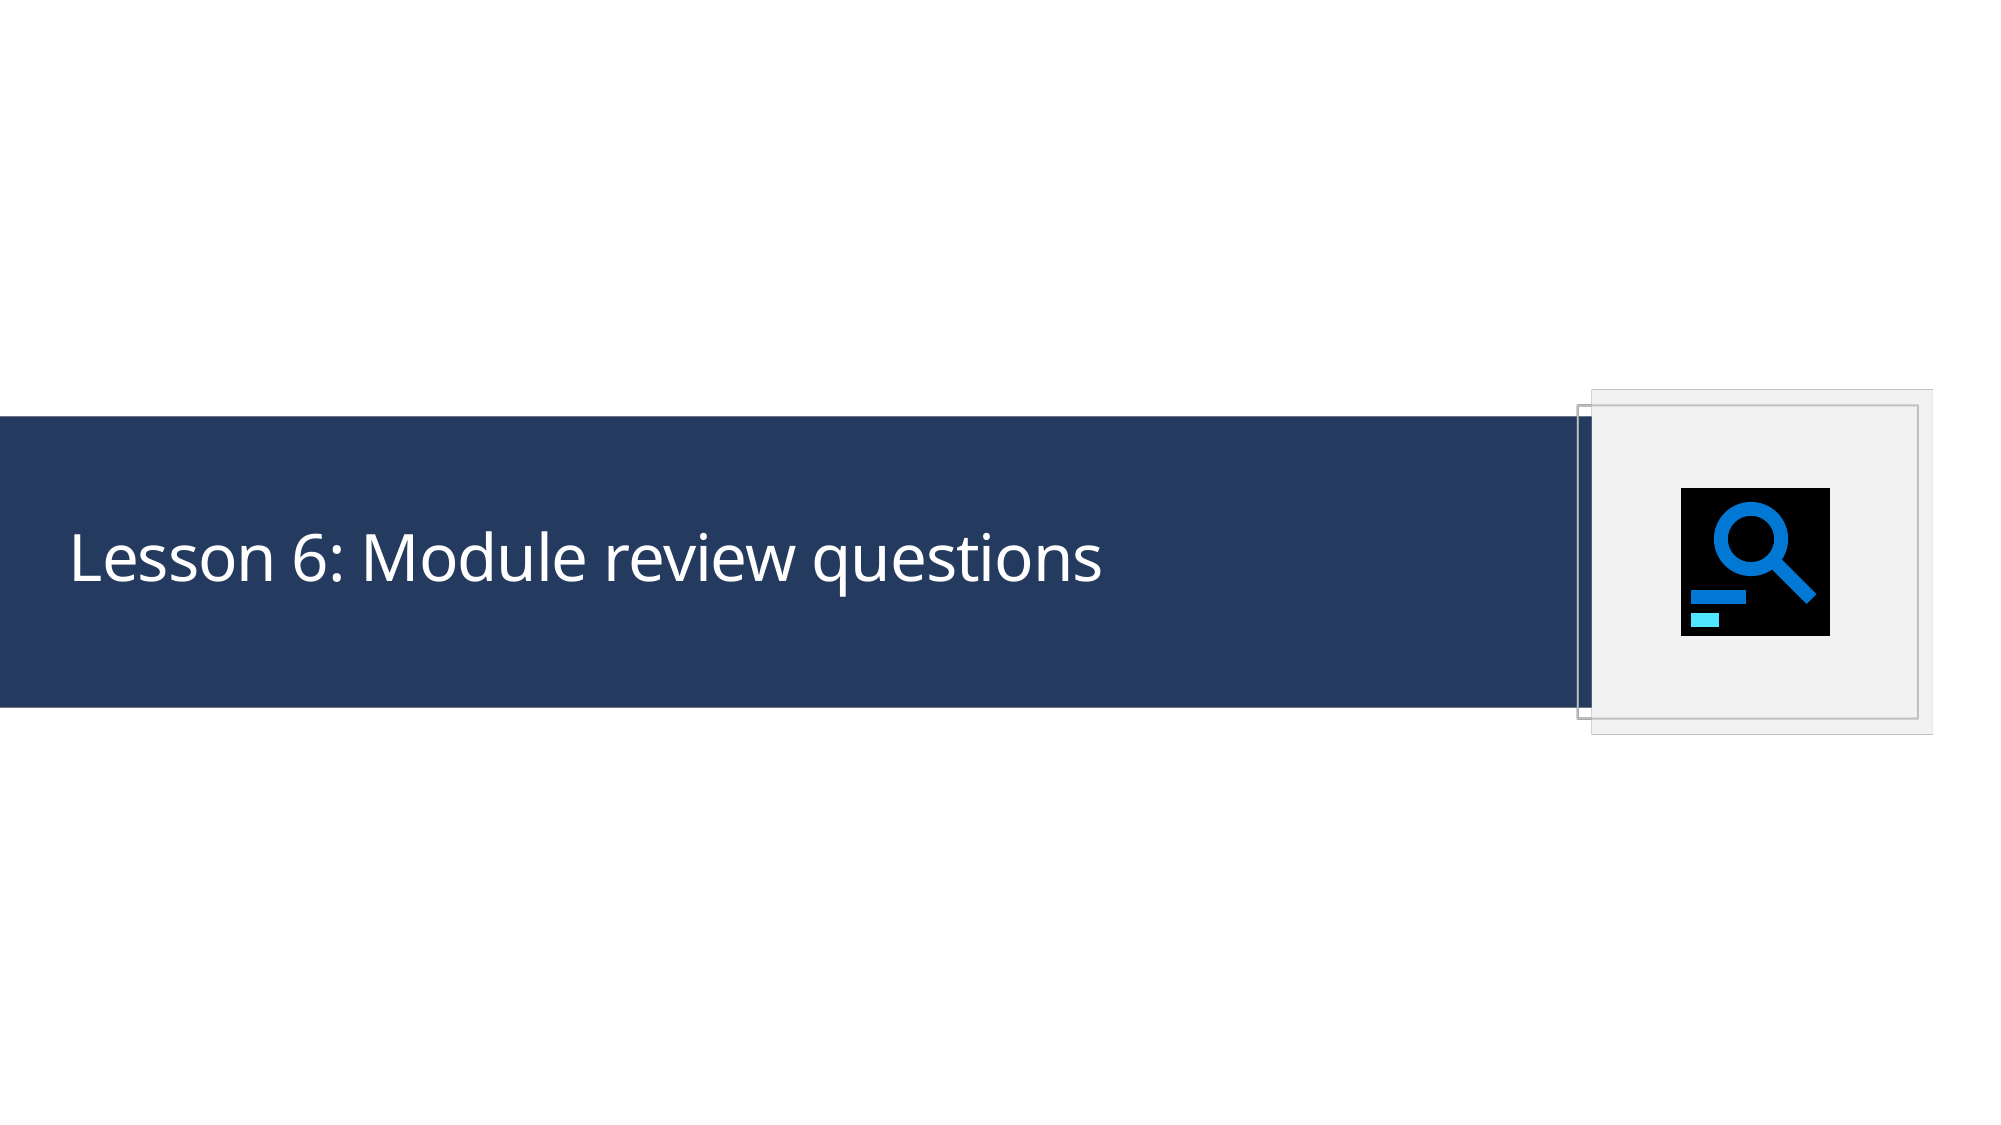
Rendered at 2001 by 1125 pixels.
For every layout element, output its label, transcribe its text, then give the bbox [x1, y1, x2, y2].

picture [0, 0, 2001, 1125]
title Lesson 6: Module review questions [68, 529, 1564, 596]
